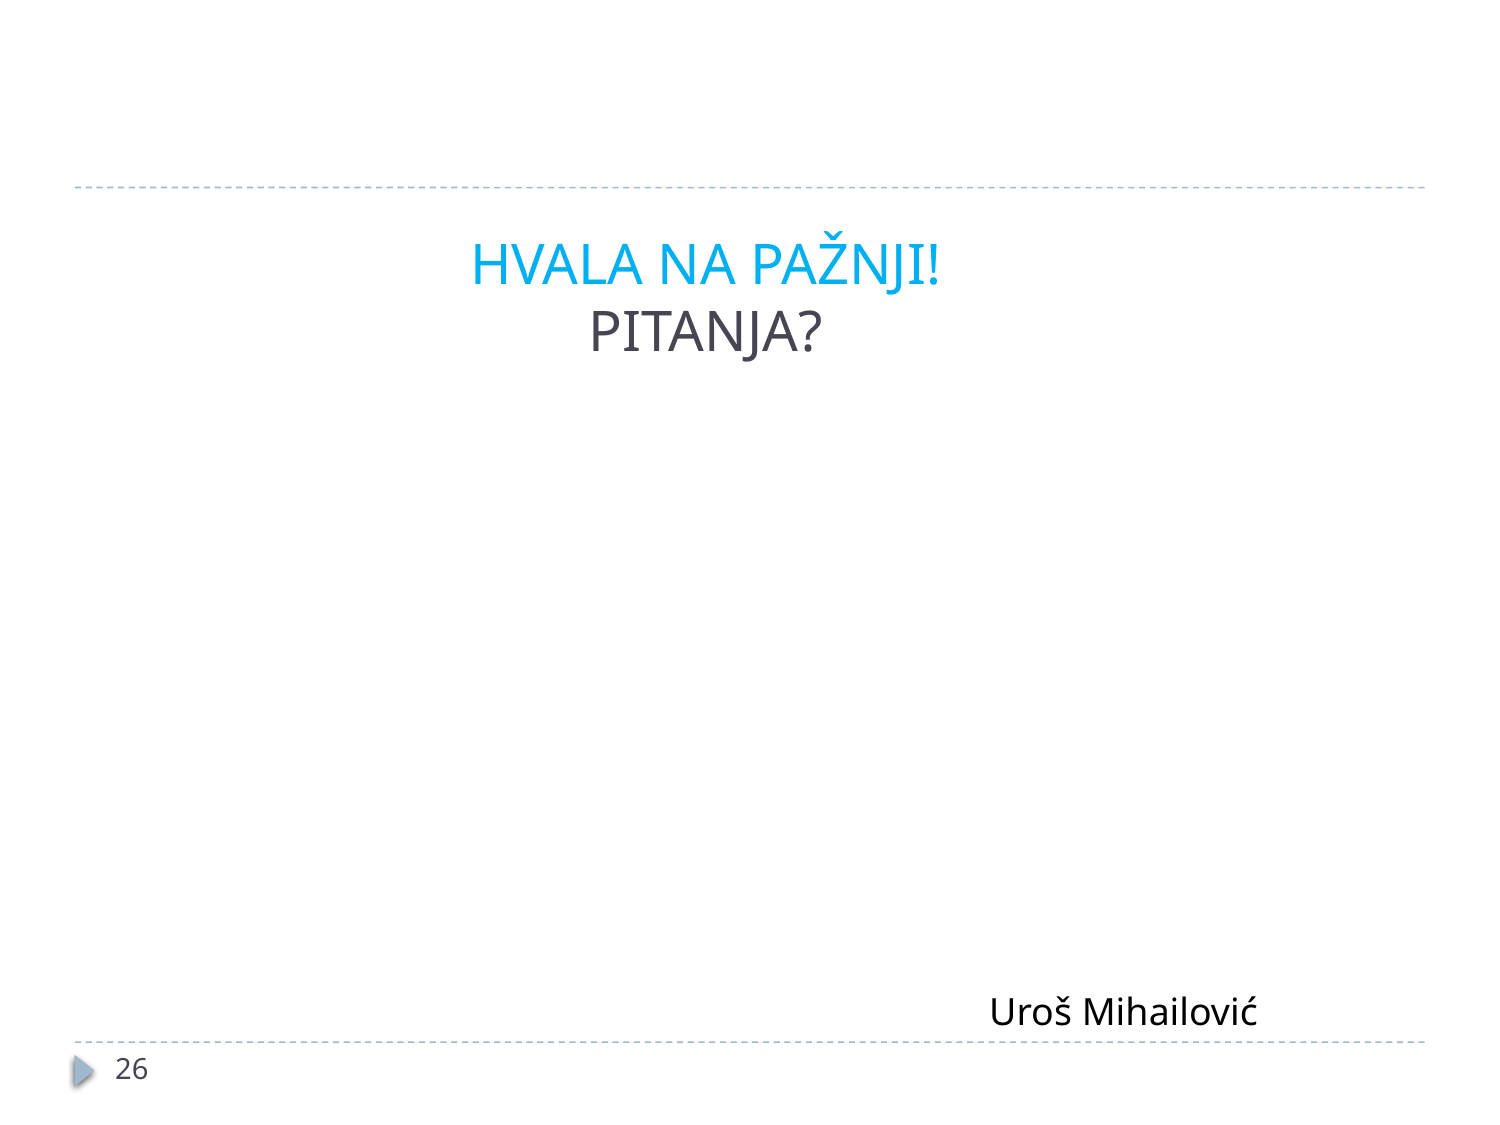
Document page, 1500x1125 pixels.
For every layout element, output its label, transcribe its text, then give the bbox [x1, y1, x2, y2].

title HVALA NA PAŽNJI! PITANJA? [324, 219, 1087, 370]
text_box Uroš Mihailović [974, 981, 1424, 1041]
slide_number 26 [100, 1042, 426, 1103]
